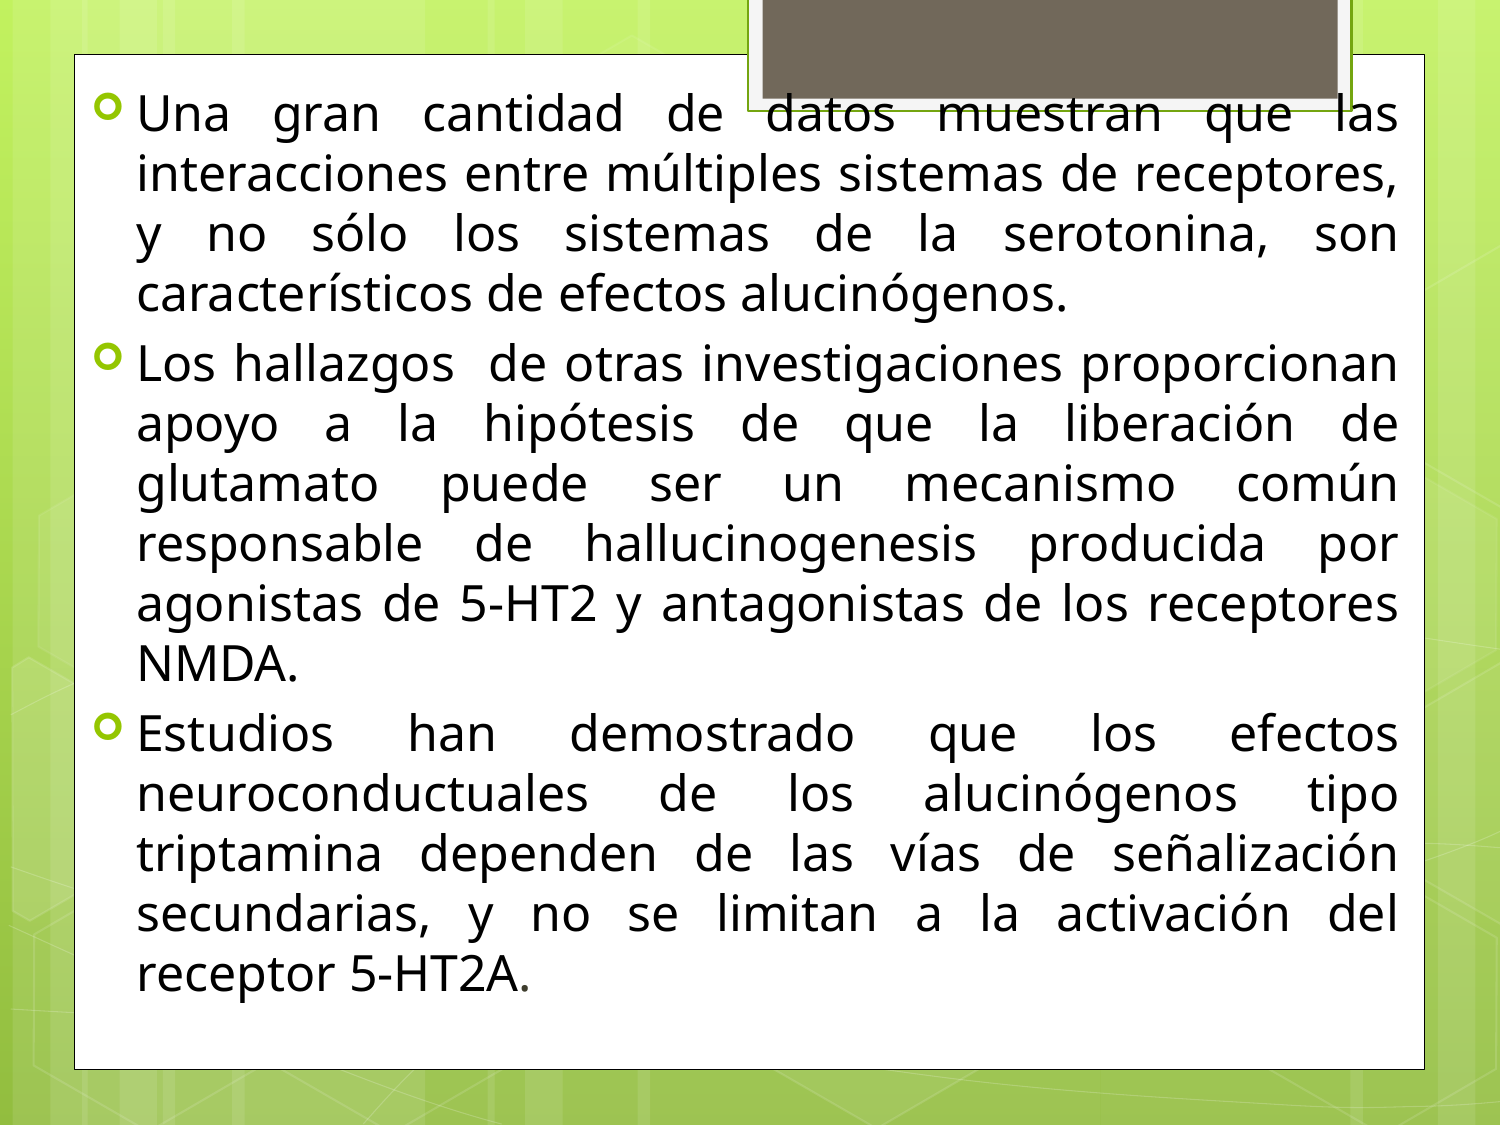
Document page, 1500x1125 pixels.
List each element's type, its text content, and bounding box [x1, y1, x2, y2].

list Una gran cantidad de datos muestran que las interacciones entre múltiples sistemas de receptores, y no sólo los sistemas de la serotonina, son característicos de efectos alucinógenos. Los hallazgos de otras investigaciones proporcionan apoyo a la hipótesis de que la liberación de glutamato puede ser un mecanismo común responsable de hallucinogenesis producida por agonistas de 5-HT2 y antagonistas de los receptores NMDA. Estudios han demostrado que los efectos neuroconductuales de los alucinógenos tipo triptamina dependen de las vías de señalización secundarias, y no se limitan a la activación del receptor 5-HT2A. [64, 73, 1415, 1125]
